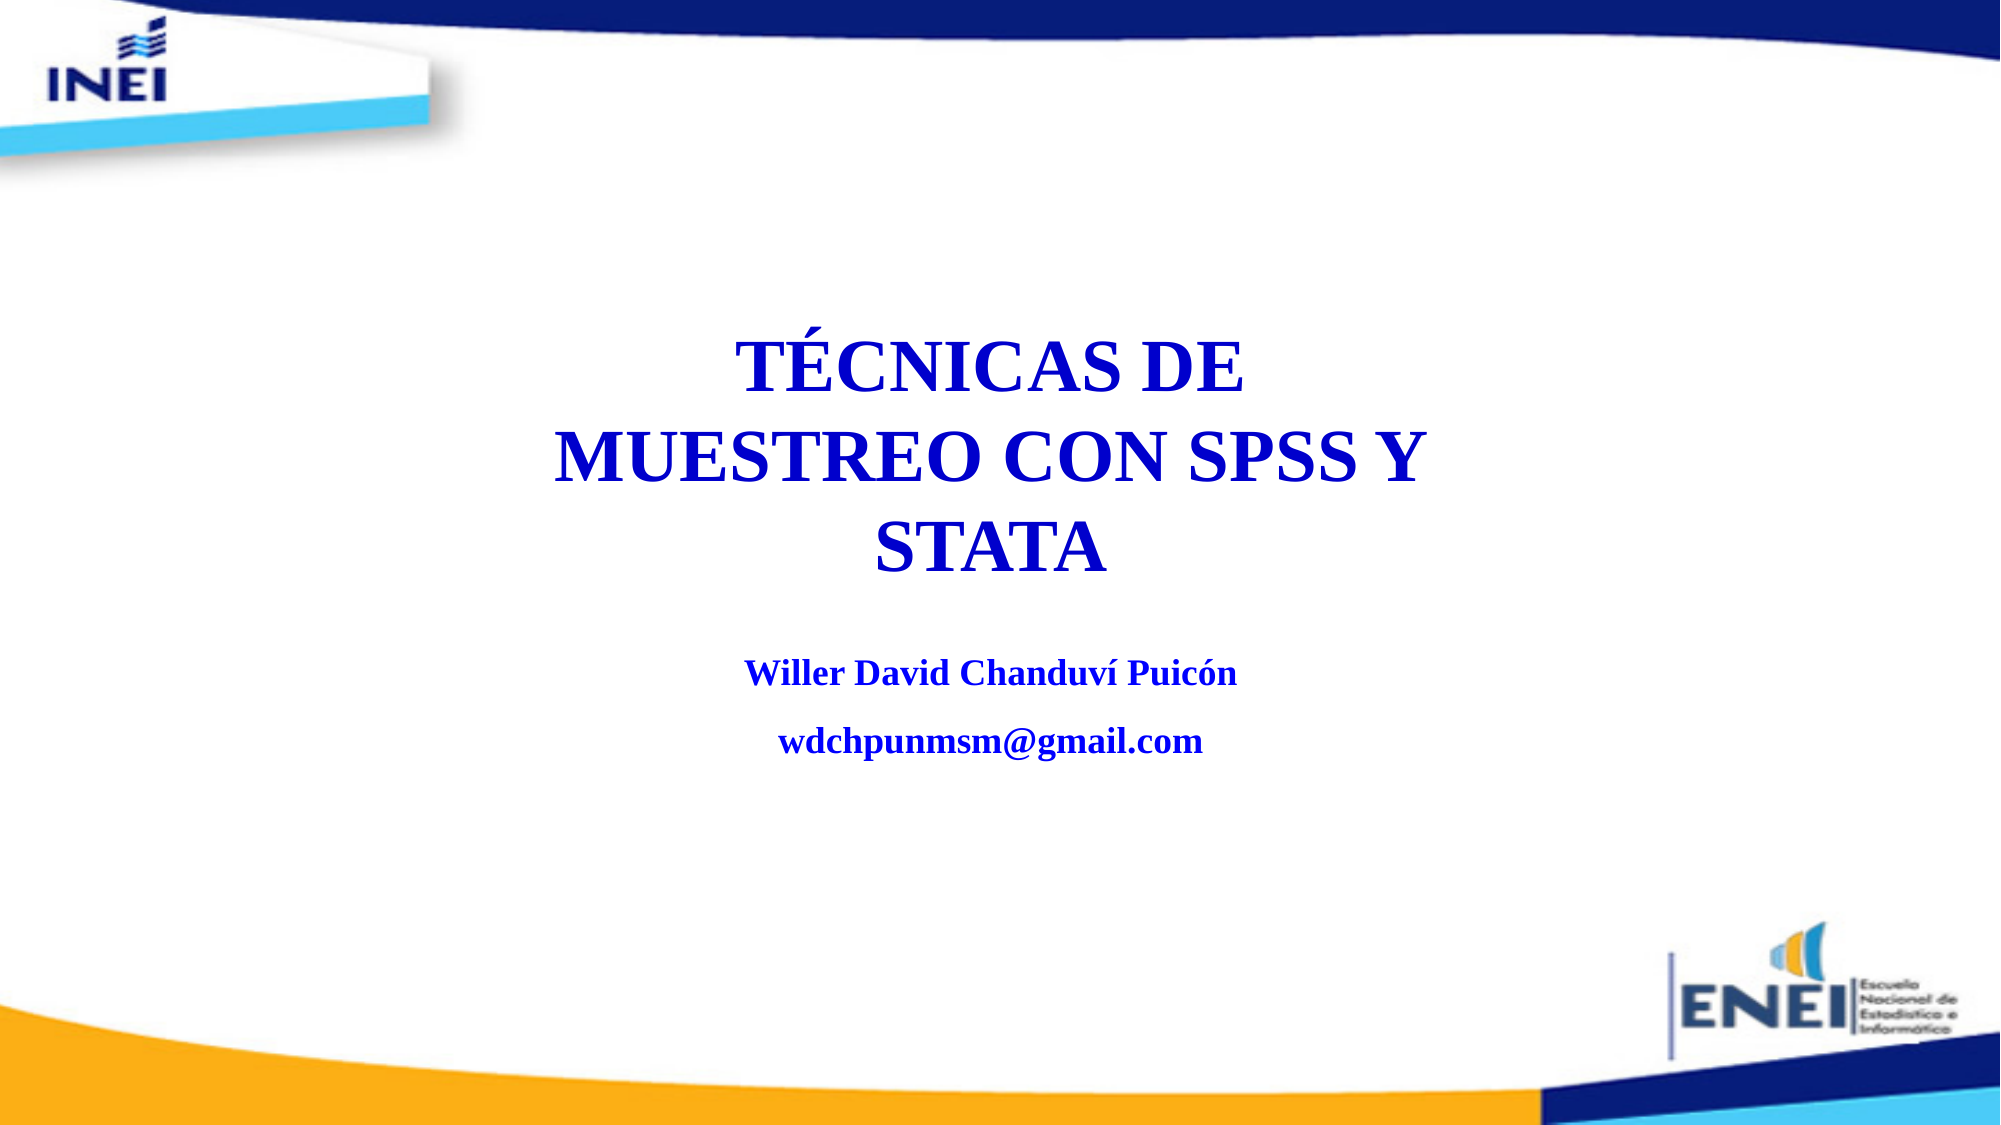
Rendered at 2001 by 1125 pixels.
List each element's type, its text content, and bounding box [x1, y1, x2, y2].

title TÉCNICAS DE MUESTREO CON SPSS Y STATA [512, 287, 1470, 616]
picture [0, 0, 2000, 1125]
text_box Willer David Chanduví Puicón wdchpunmsm@gmail.com [702, 618, 1279, 769]
